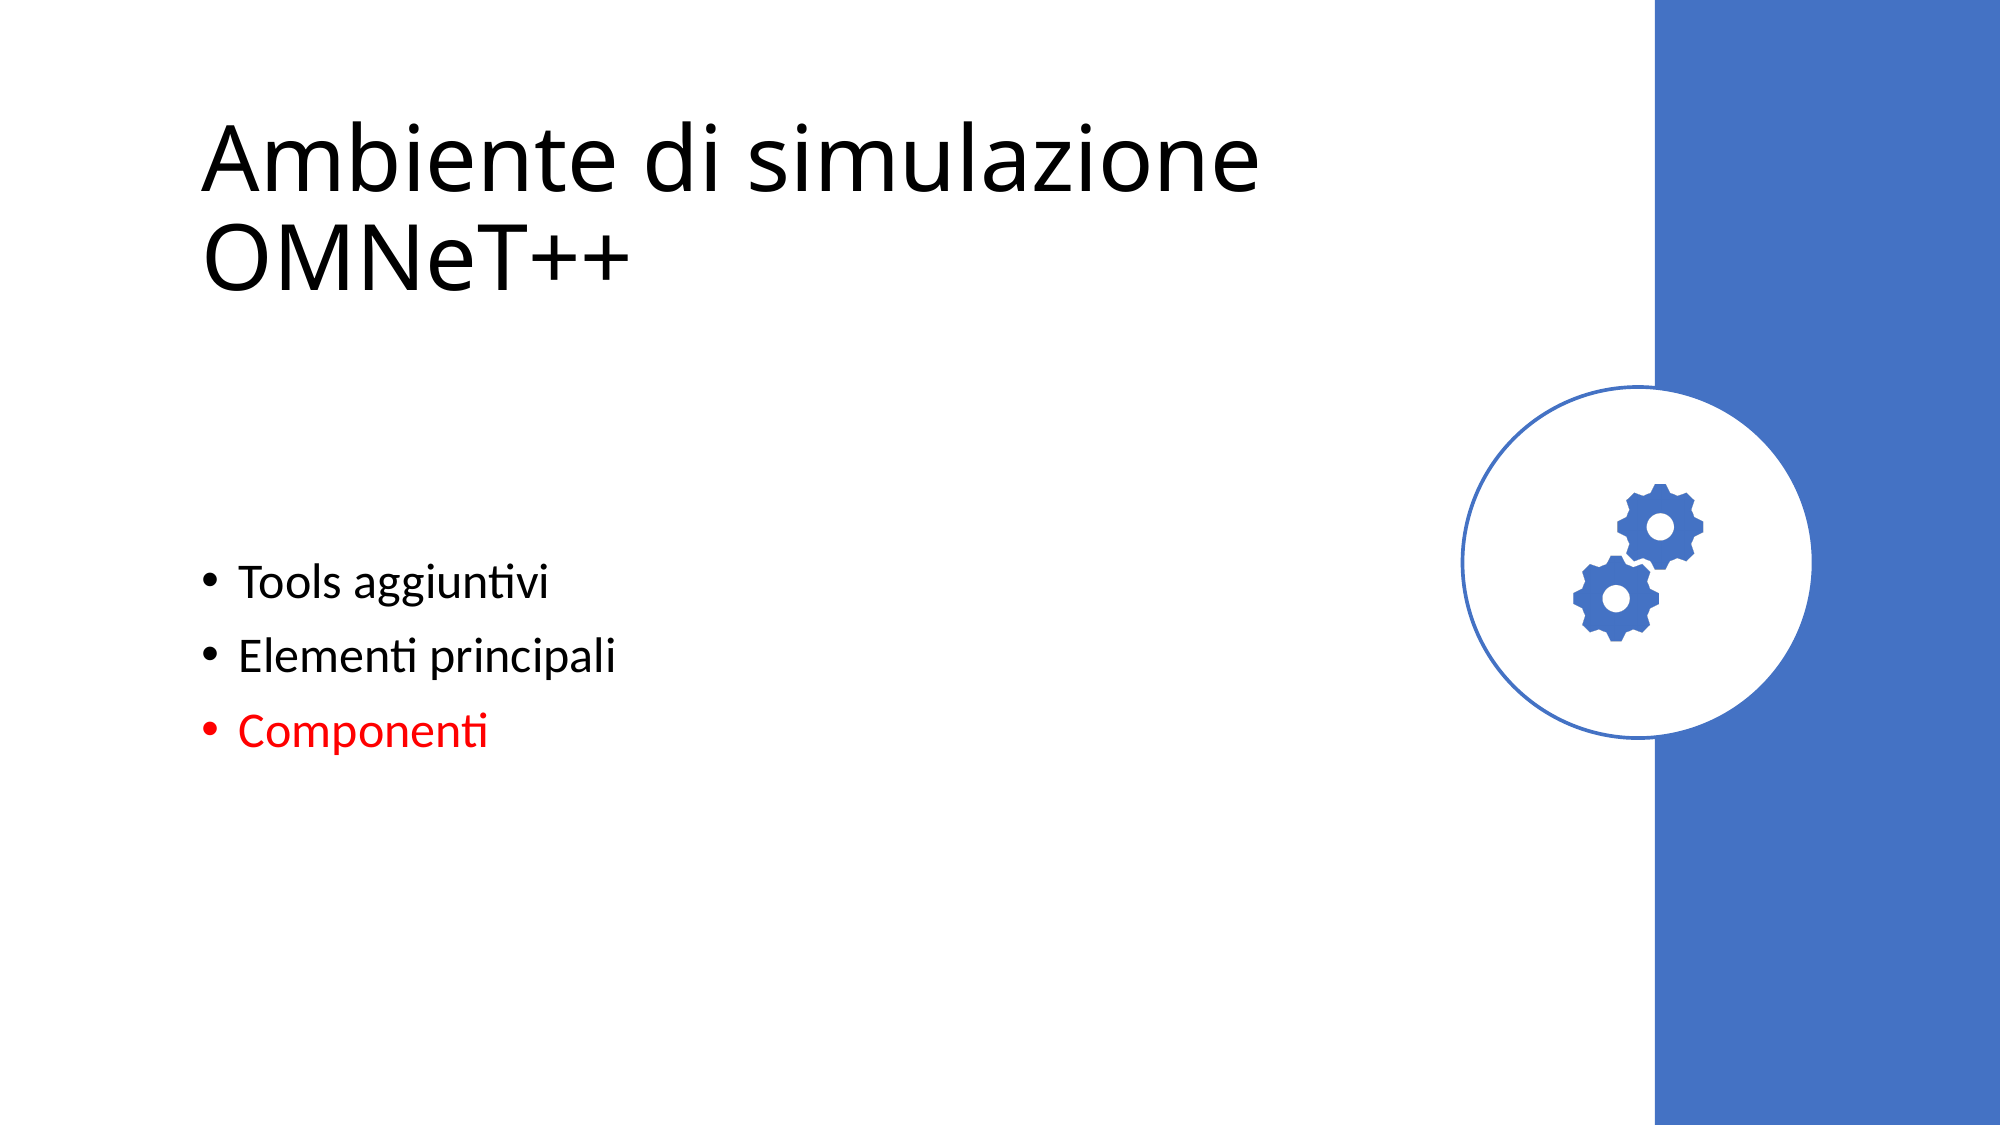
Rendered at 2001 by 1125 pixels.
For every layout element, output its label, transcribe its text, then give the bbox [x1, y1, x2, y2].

list Tools aggiuntivi Elementi principali Componenti [186, 373, 1248, 940]
text_box [1654, 0, 2000, 1125]
picture [1544, 468, 1732, 657]
text_box [1461, 385, 1815, 740]
title Ambiente di simulazione OMNeT++ [186, 102, 1545, 321]
